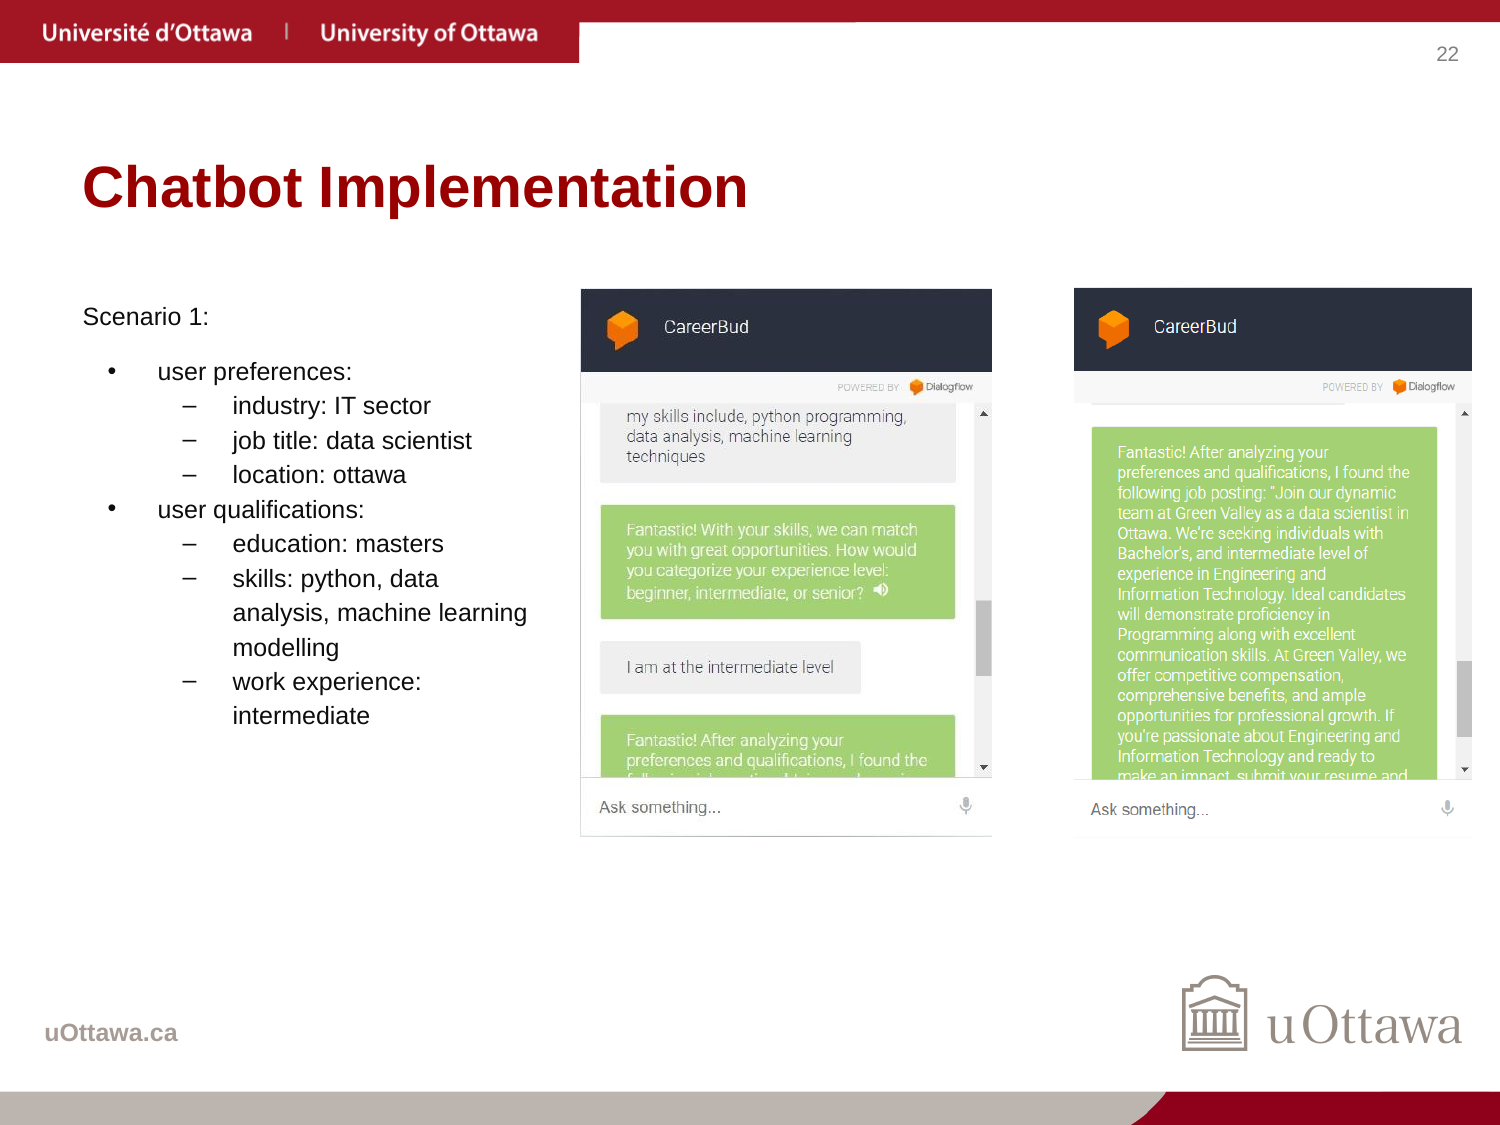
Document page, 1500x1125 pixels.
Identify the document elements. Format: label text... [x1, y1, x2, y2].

picture [0, 0, 1500, 63]
title Chatbot Implementation [67, 113, 1344, 256]
list Scenario 1: user preferences: industry: IT sector job title: data scientist location: ottawa user qualifications: education: masters skills: python, data analysis, machine learning modelling work experience: intermediate [67, 288, 547, 905]
picture [1074, 287, 1472, 838]
picture [1182, 975, 1462, 1051]
picture [0, 1092, 1500, 1125]
picture [580, 288, 992, 837]
